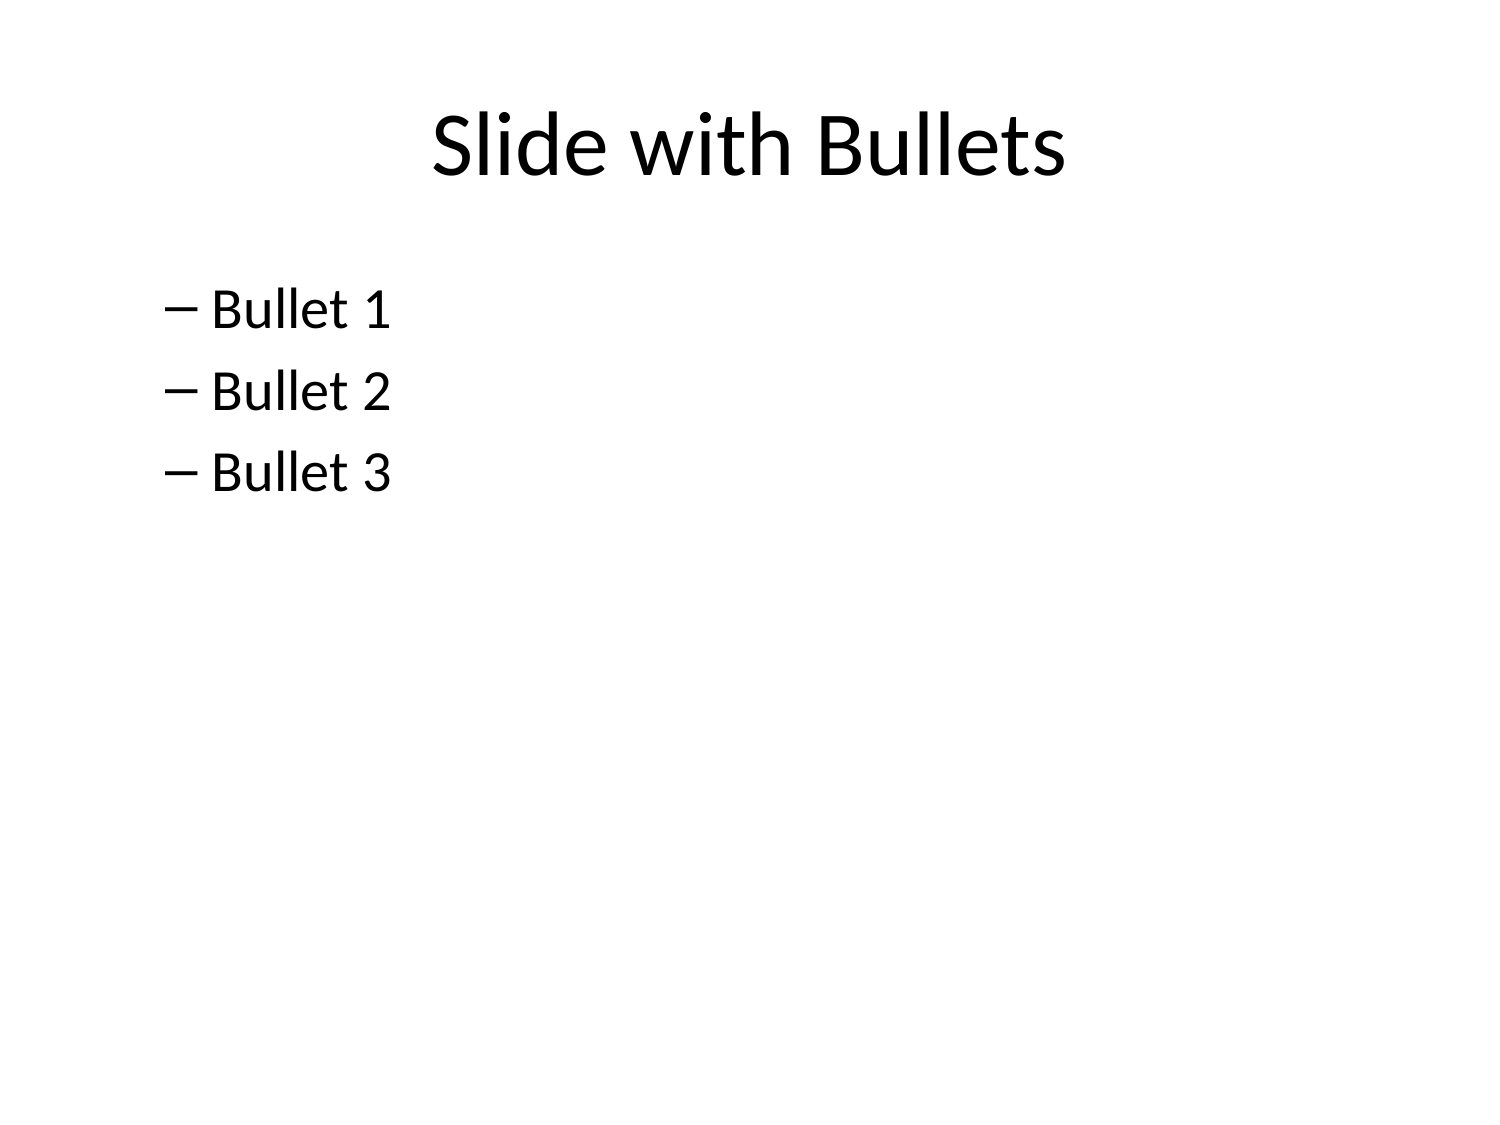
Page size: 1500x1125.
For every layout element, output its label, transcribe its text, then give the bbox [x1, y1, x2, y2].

list Bullet 1 Bullet 2 Bullet 3 [75, 262, 1425, 1005]
title Slide with Bullets [75, 45, 1425, 233]
